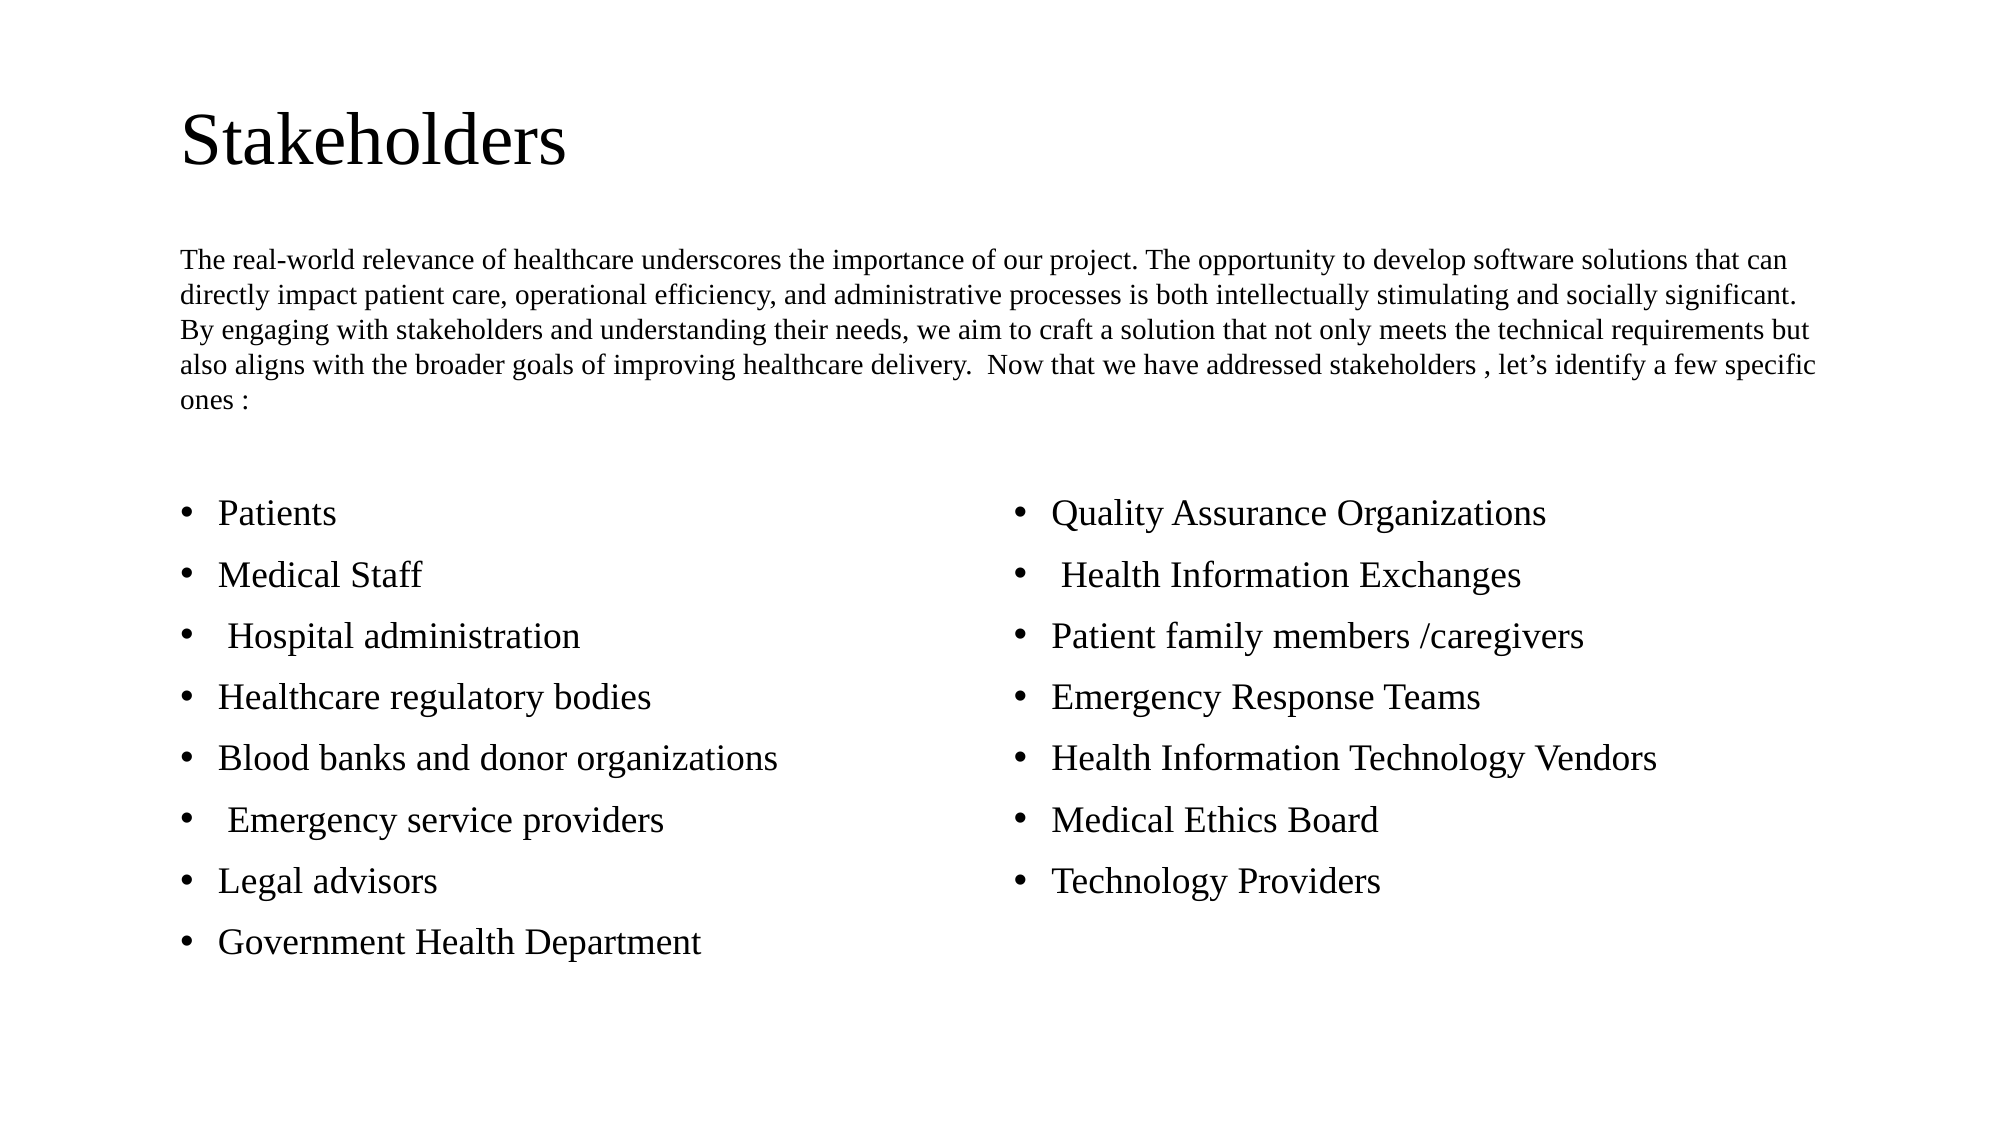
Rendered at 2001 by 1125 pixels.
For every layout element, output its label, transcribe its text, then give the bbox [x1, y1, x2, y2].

text_box The real-world relevance of healthcare underscores the importance of our project. The opportunity to develop software solutions that can directly impact patient care, operational efficiency, and administrative processes is both intellectually stimulating and socially significant. By engaging with stakeholders and understanding their needs, we aim to craft a solution that not only meets the technical requirements but also aligns with the broader goals of improving healthcare delivery. Now that we have addressed stakeholders , let’s identify a few specific ones : [165, 233, 1851, 423]
list Patients Medical Staff Hospital administration Healthcare regulatory bodies Blood banks and donor organizations Emergency service providers Legal advisors Government Health Department Quality Assurance Organizations Health Information Exchanges Patient family members /caregivers Emergency Response Teams Health Information Technology Vendors Medical Ethics Board Technology Providers [165, 485, 1863, 985]
title Stakeholders [165, 81, 735, 199]
